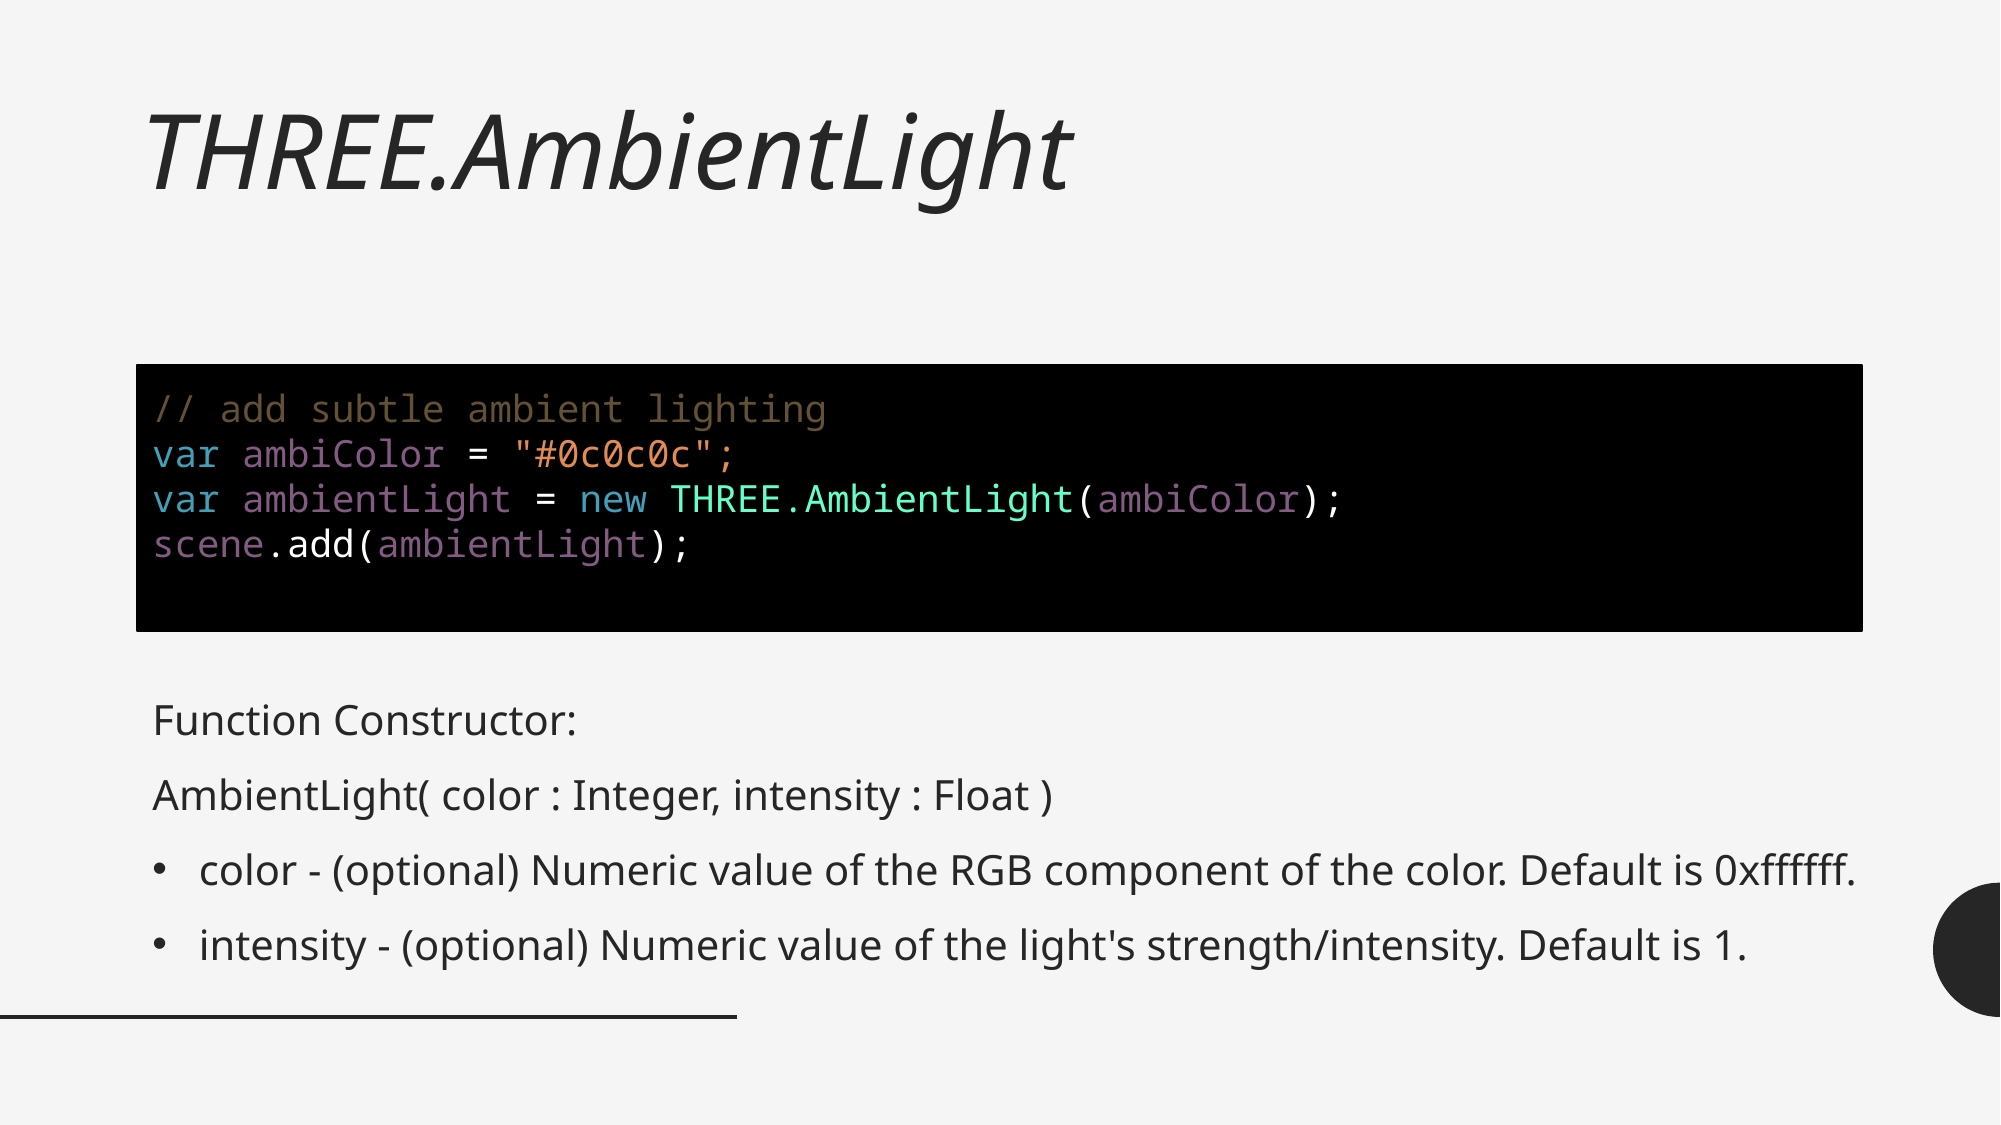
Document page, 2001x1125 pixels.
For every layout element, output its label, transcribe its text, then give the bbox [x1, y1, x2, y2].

text_box // add subtle ambient lighting var ambiColor = "#0c0c0c"; var ambientLight = new THREE.AmbientLight(ambiColor); scene.add(ambientLight); [136, 364, 1863, 632]
title THREE.AmbientLight [125, 91, 1238, 905]
list Function Constructor: AmbientLight( color : Integer, intensity : Float ) color - (optional) Numeric value of the RGB component of the color. Default is 0xffffff. intensity - (optional) Numeric value of the light's strength/intensity. Default is 1. [137, 611, 1875, 1014]
